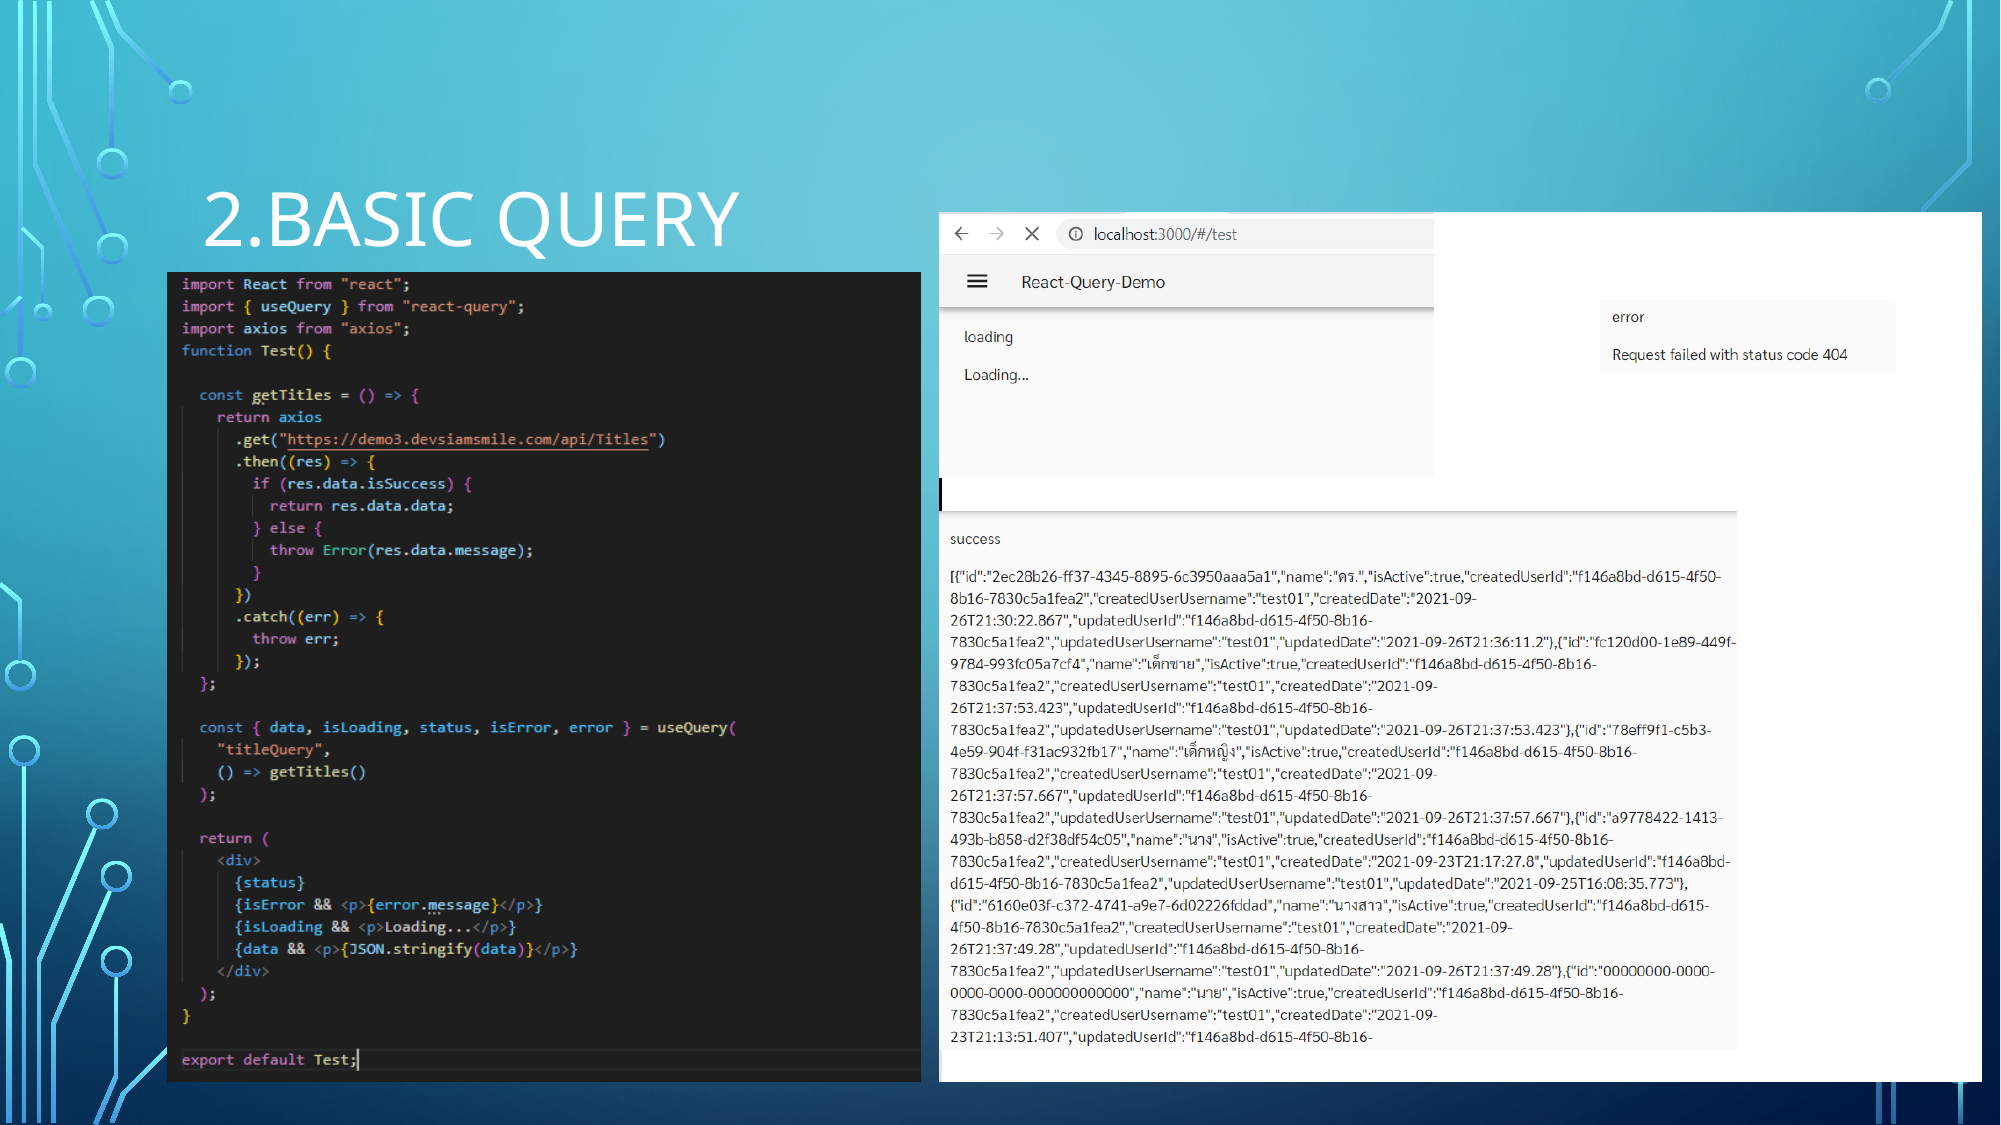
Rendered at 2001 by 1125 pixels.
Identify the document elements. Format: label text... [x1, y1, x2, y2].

picture [939, 212, 1982, 1083]
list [167, 272, 921, 1083]
title 2.Basic query [187, 101, 1813, 344]
